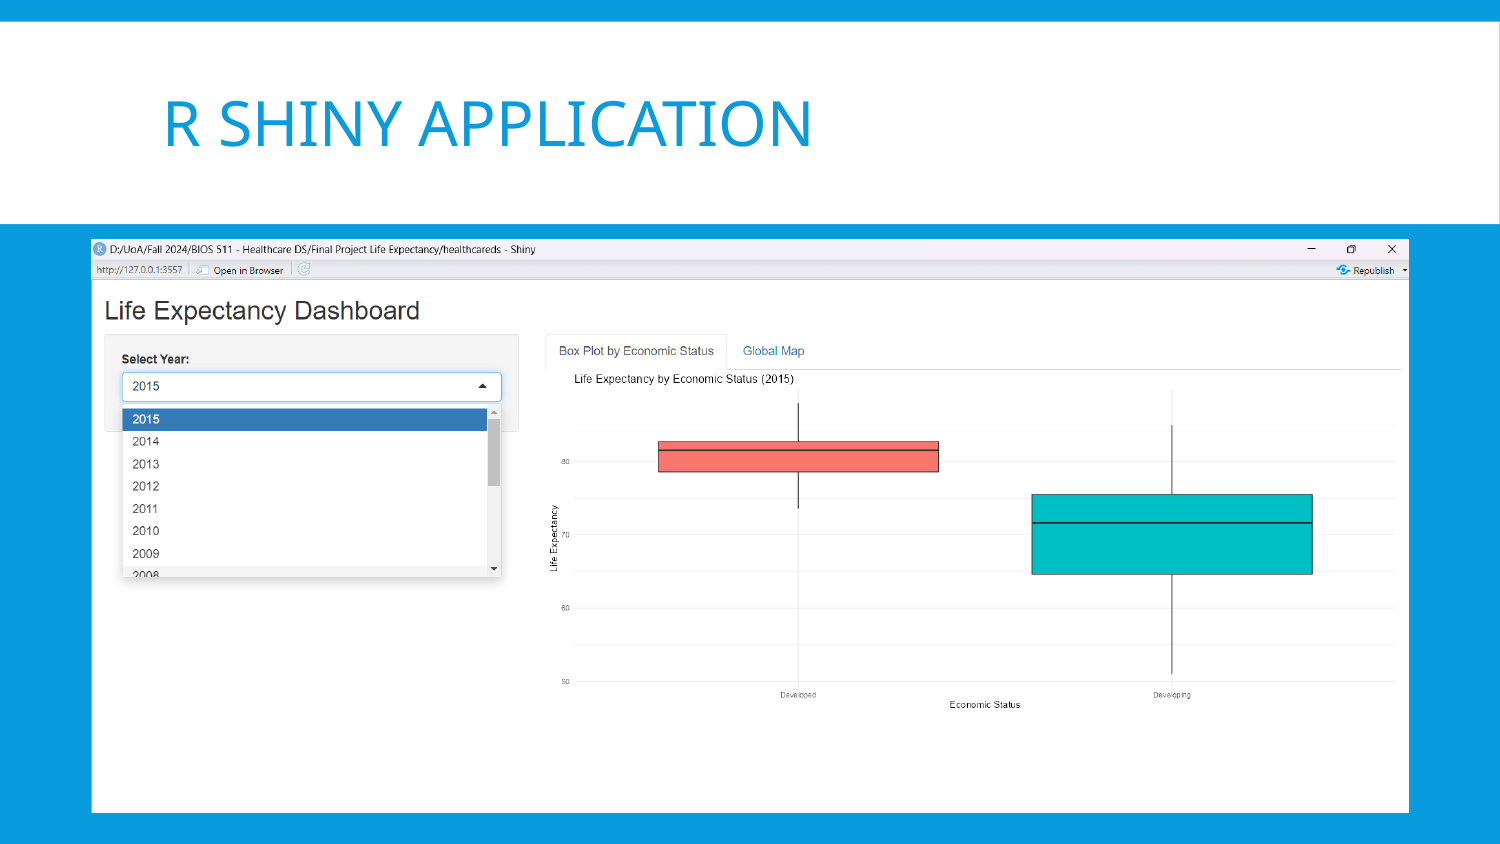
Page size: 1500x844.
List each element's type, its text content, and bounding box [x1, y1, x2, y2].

title R SHINY APPLICATION [147, 34, 1352, 221]
picture [92, 240, 1408, 812]
